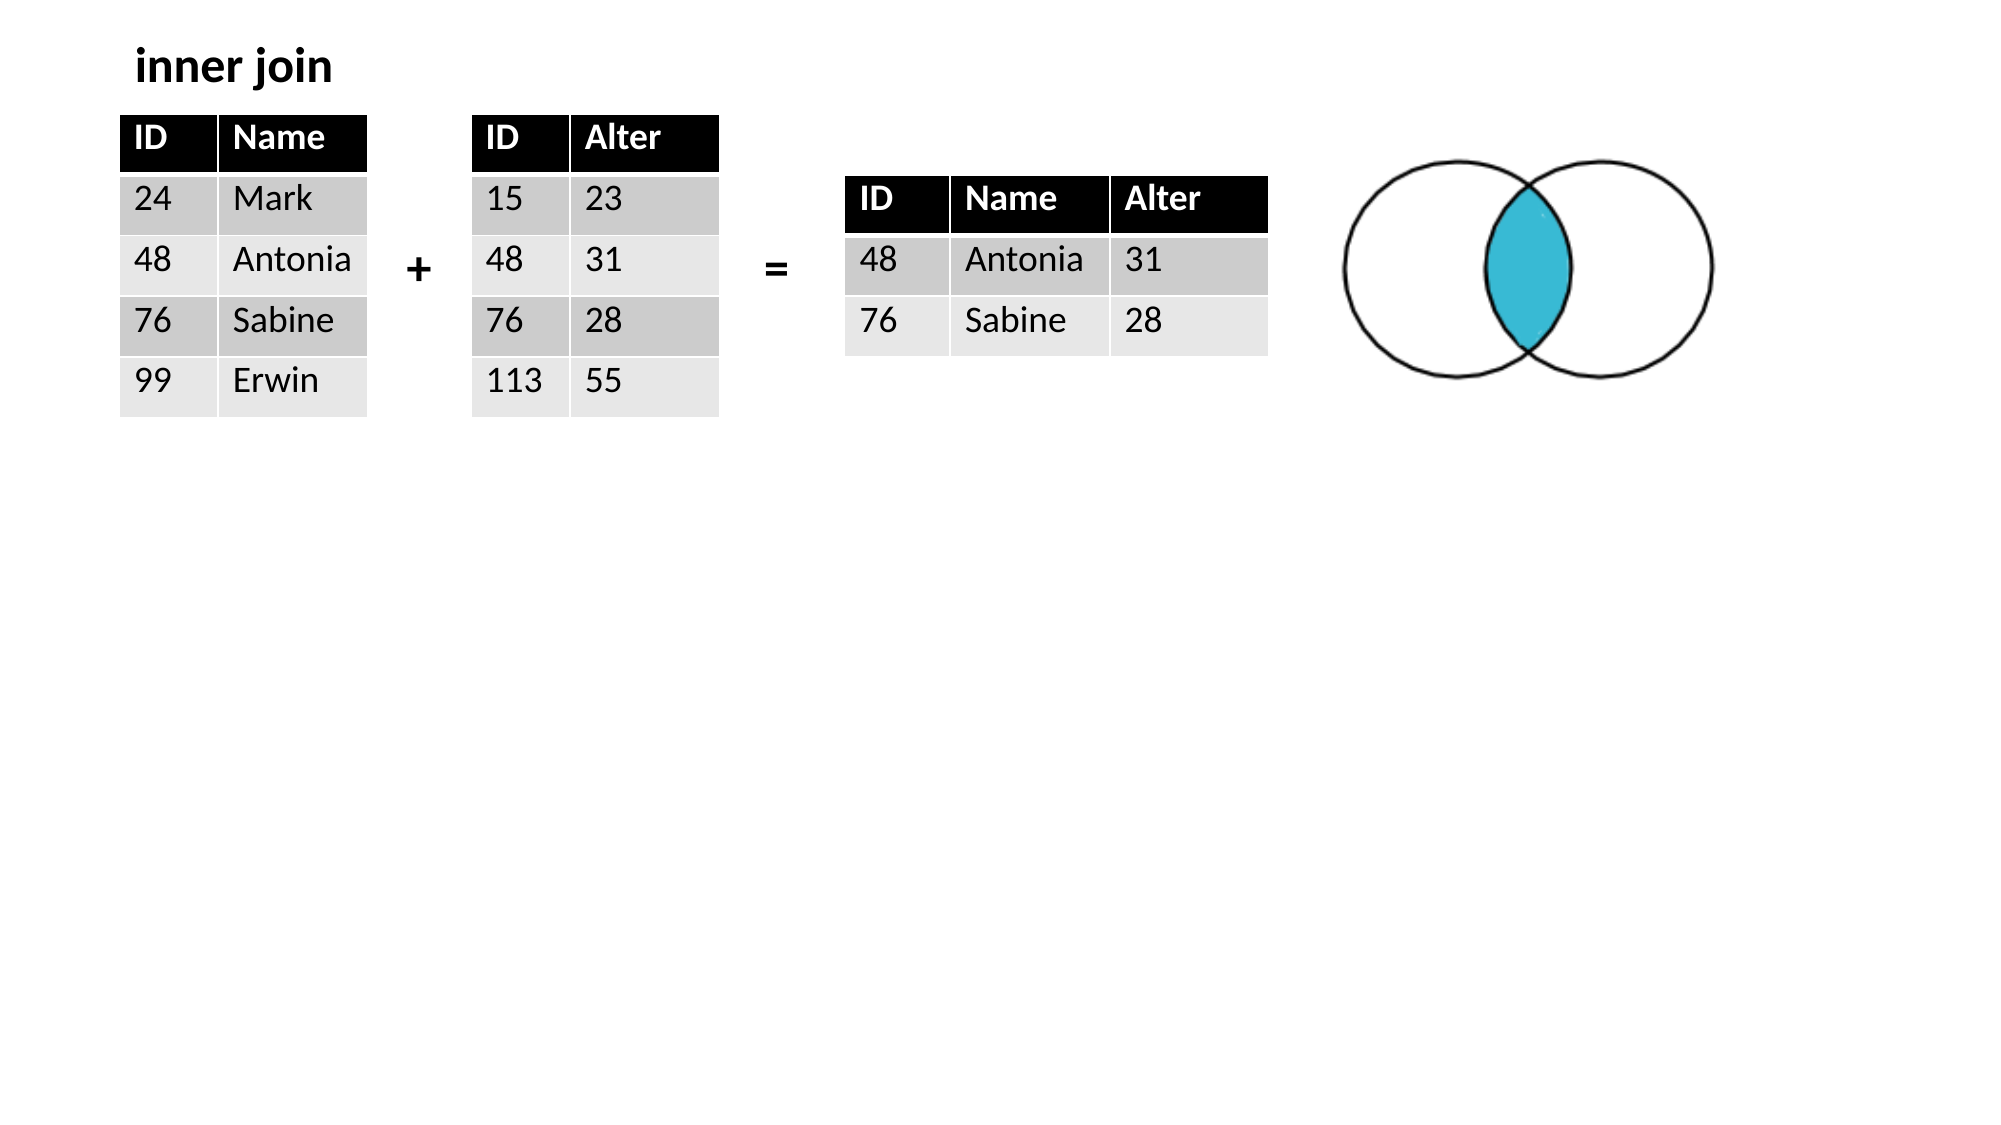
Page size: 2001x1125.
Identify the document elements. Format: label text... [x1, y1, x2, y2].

table_cell 31 [571, 236, 719, 295]
table_cell 15 [472, 177, 569, 235]
text_box inner join [120, 25, 349, 101]
table_cell Antonia [219, 236, 367, 295]
table_cell Antonia [951, 238, 1109, 295]
table_cell Erwin [219, 358, 367, 417]
table_cell 48 [120, 236, 217, 295]
table_header Alter [571, 115, 719, 172]
table_cell Sabine [219, 297, 367, 356]
table_cell 76 [845, 297, 949, 356]
table_header ID [845, 176, 949, 233]
table_cell 24 [120, 177, 217, 235]
table_cell 113 [472, 358, 569, 417]
table_cell 48 [845, 238, 949, 295]
table_cell 48 [472, 236, 569, 295]
table_cell Mark [219, 177, 367, 235]
table_header ID [472, 115, 569, 172]
table_header Name [219, 115, 367, 172]
table_header ID [120, 115, 217, 172]
table_cell 99 [120, 358, 217, 417]
table_cell 28 [571, 297, 719, 356]
table_cell 23 [571, 177, 719, 235]
text_box + [391, 227, 447, 303]
table_cell 76 [472, 297, 569, 356]
text_box = [749, 227, 805, 303]
table_cell 28 [1111, 297, 1268, 356]
table_cell 31 [1111, 238, 1268, 295]
picture [1329, 144, 1729, 388]
table_cell Sabine [951, 297, 1109, 356]
table_cell 76 [120, 297, 217, 356]
table_cell 55 [571, 358, 719, 417]
table_header Name [951, 176, 1109, 233]
table_header Alter [1111, 176, 1268, 233]
